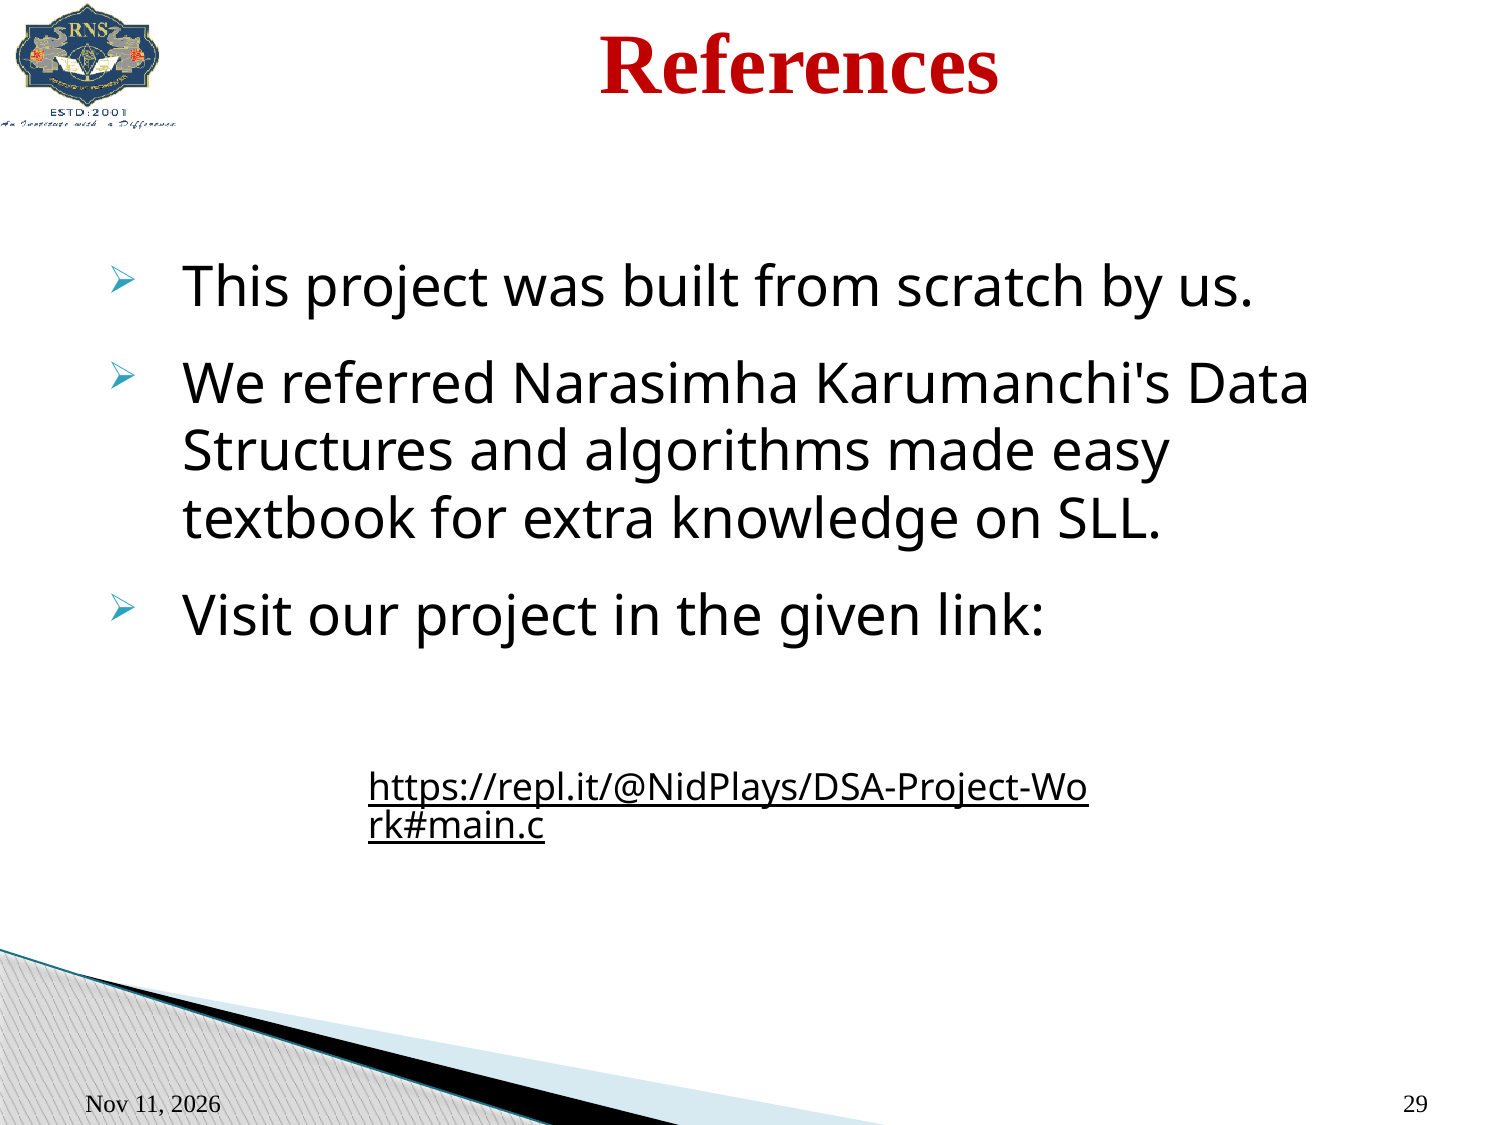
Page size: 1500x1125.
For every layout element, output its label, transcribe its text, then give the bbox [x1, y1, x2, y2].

slide_number 29 [1382, 1065, 1443, 1125]
text_box [0, 0, 176, 129]
title References [187, 0, 1413, 119]
slide_number 10-Aug-21 [70, 1065, 386, 1125]
text_box https://repl.it/@NidPlays/DSA-Project-Work#main.c​ [352, 755, 1109, 867]
list This project was built from scratch by us. We referred Narasimha Karumanchi's Data Structures and algorithms made easy textbook for extra knowledge on SLL. Visit our project in the given link: [75, 242, 1425, 986]
